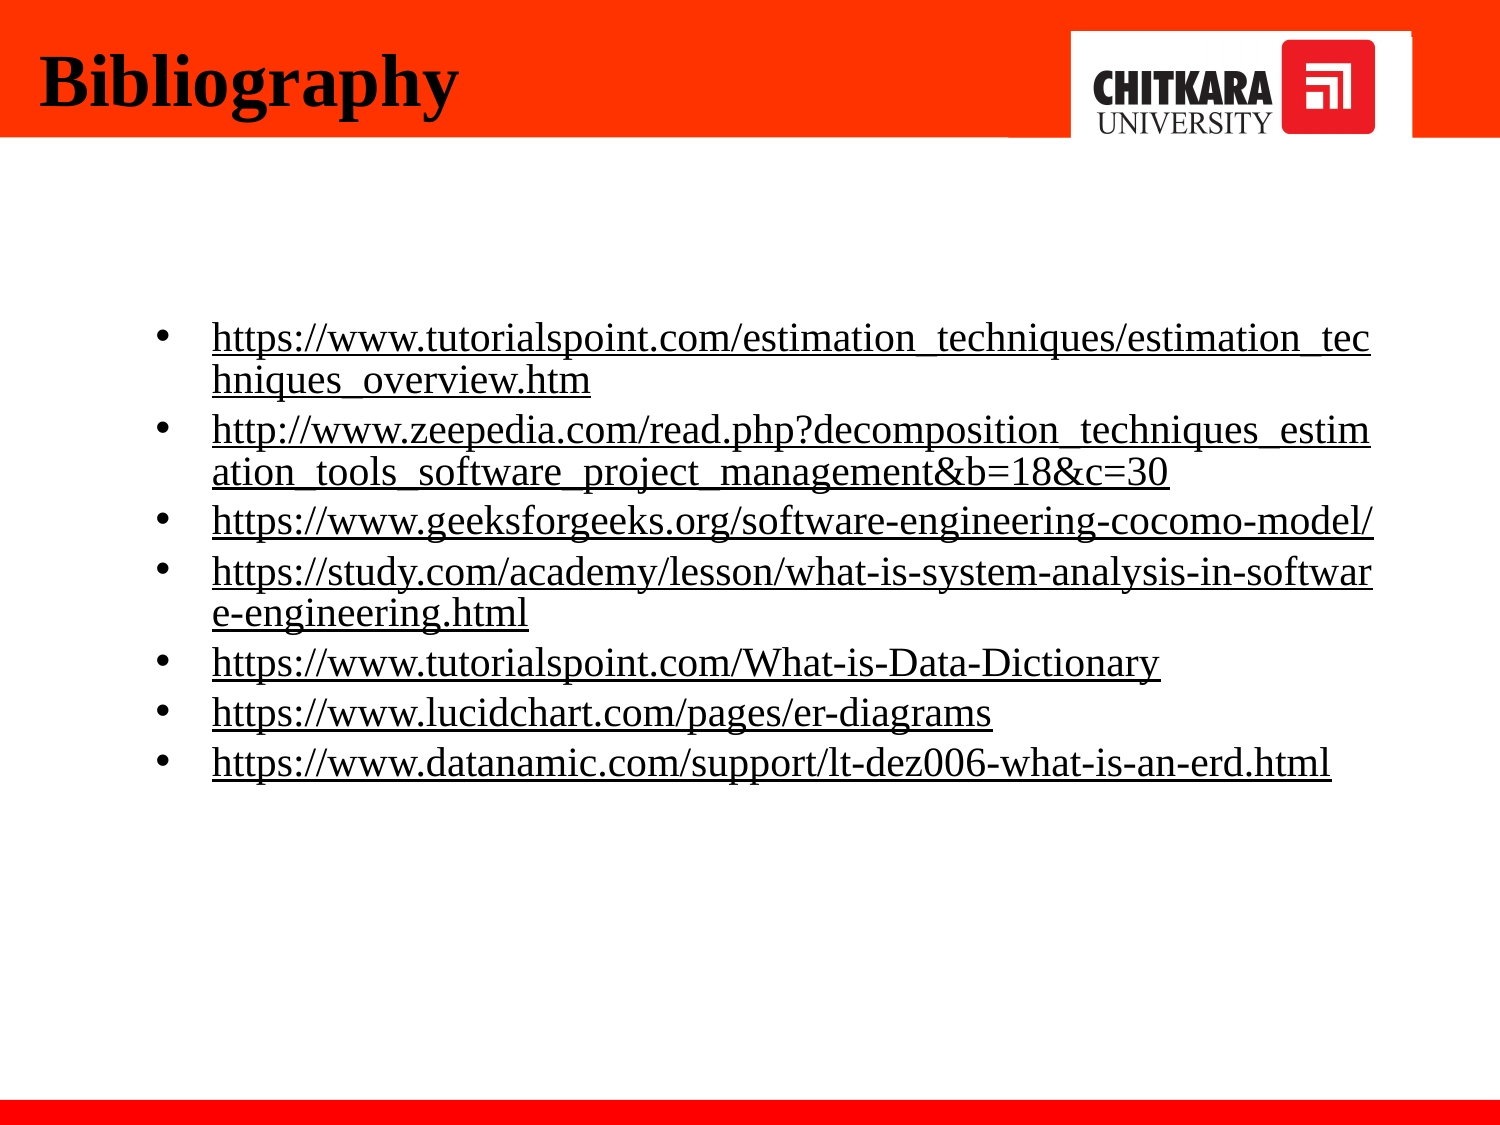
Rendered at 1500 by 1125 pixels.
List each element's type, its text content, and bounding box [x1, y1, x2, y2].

text_box https://www.tutorialspoint.com/estimation_techniques/estimation_techniques_overview.htm http://www.zeepedia.com/read.php?decomposition_techniques_estimation_tools_software_project_management&b=18&c=30 https://www.geeksforgeeks.org/software-engineering-cocomo-model/ https://study.com/academy/lesson/what-is-system-analysis-in-software-engineering.html https://www.tutorialspoint.com/What-is-Data-Dictionary https://www.lucidchart.com/pages/er-diagrams https://www.datanamic.com/support/lt-dez006-what-is-an-erd.html [140, 302, 1392, 668]
picture [1074, 37, 1390, 138]
text_box Bibliography [24, 23, 1099, 129]
